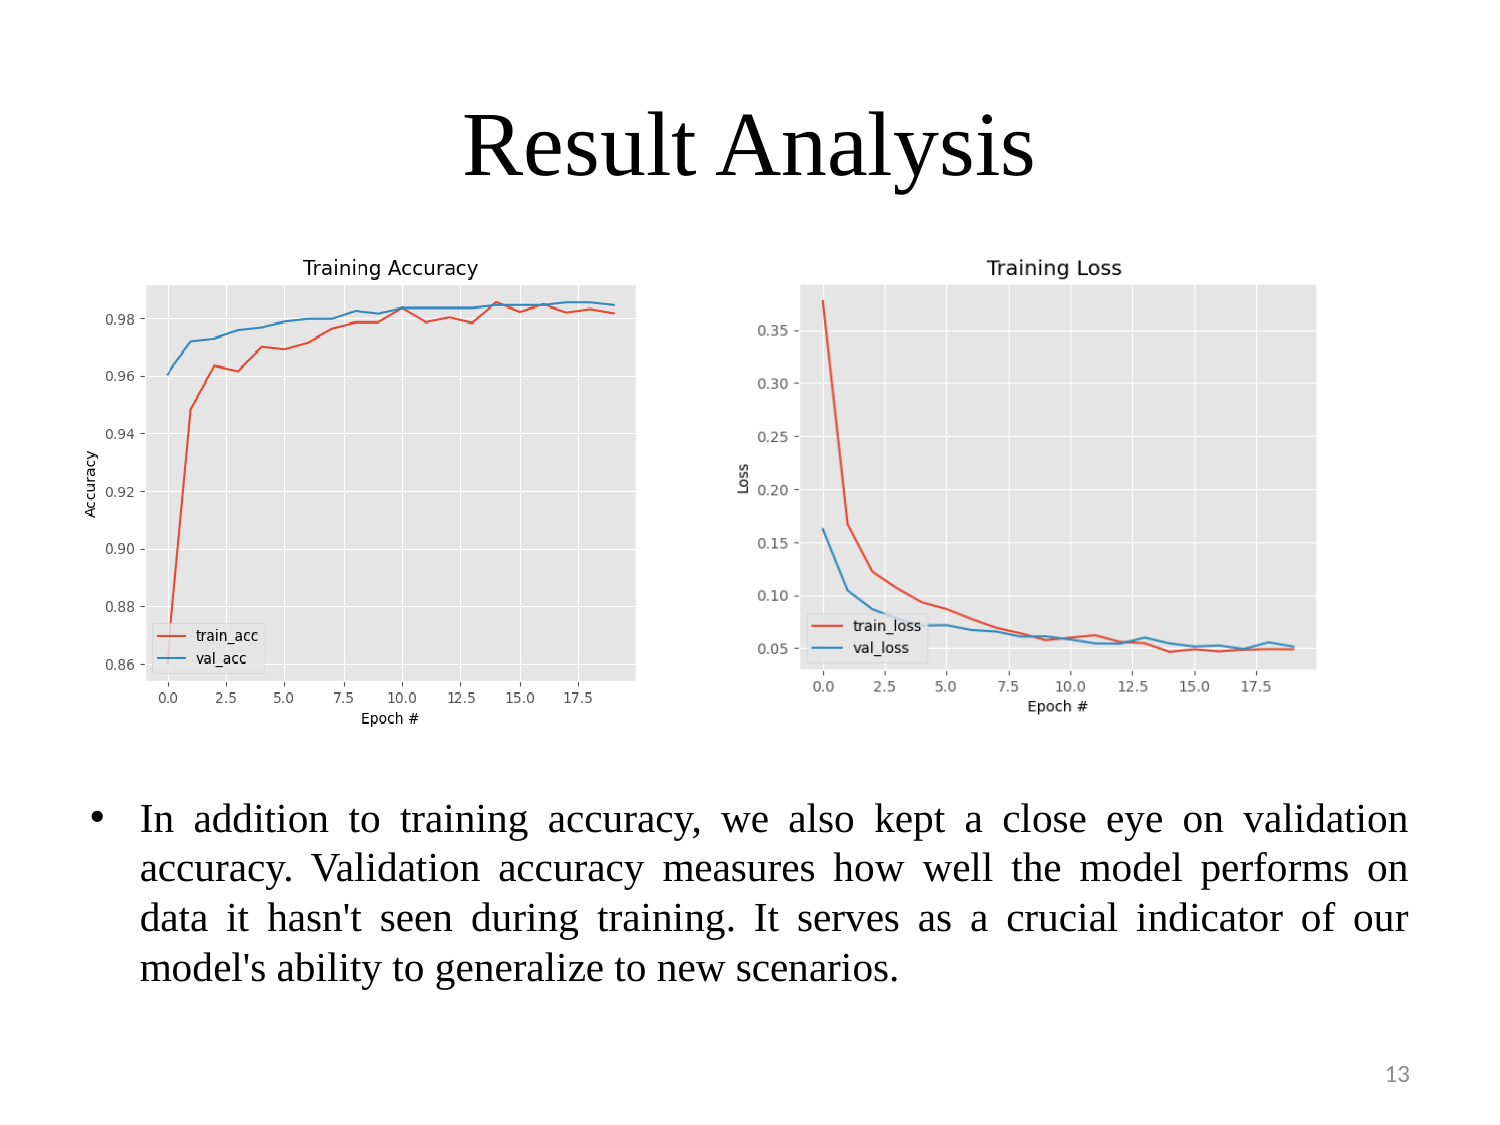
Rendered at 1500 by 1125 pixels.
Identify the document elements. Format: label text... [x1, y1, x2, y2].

title Result Analysis [75, 45, 1425, 233]
picture [725, 249, 1327, 726]
slide_number 13 [1074, 1042, 1425, 1103]
list In addition to training accuracy, we also kept a close eye on validation accuracy. Validation accuracy measures how well the model performs on data it hasn't seen during training. It serves as a crucial indicator of our model's ability to generalize to new scenarios. [75, 262, 1425, 1005]
picture [74, 249, 645, 738]
